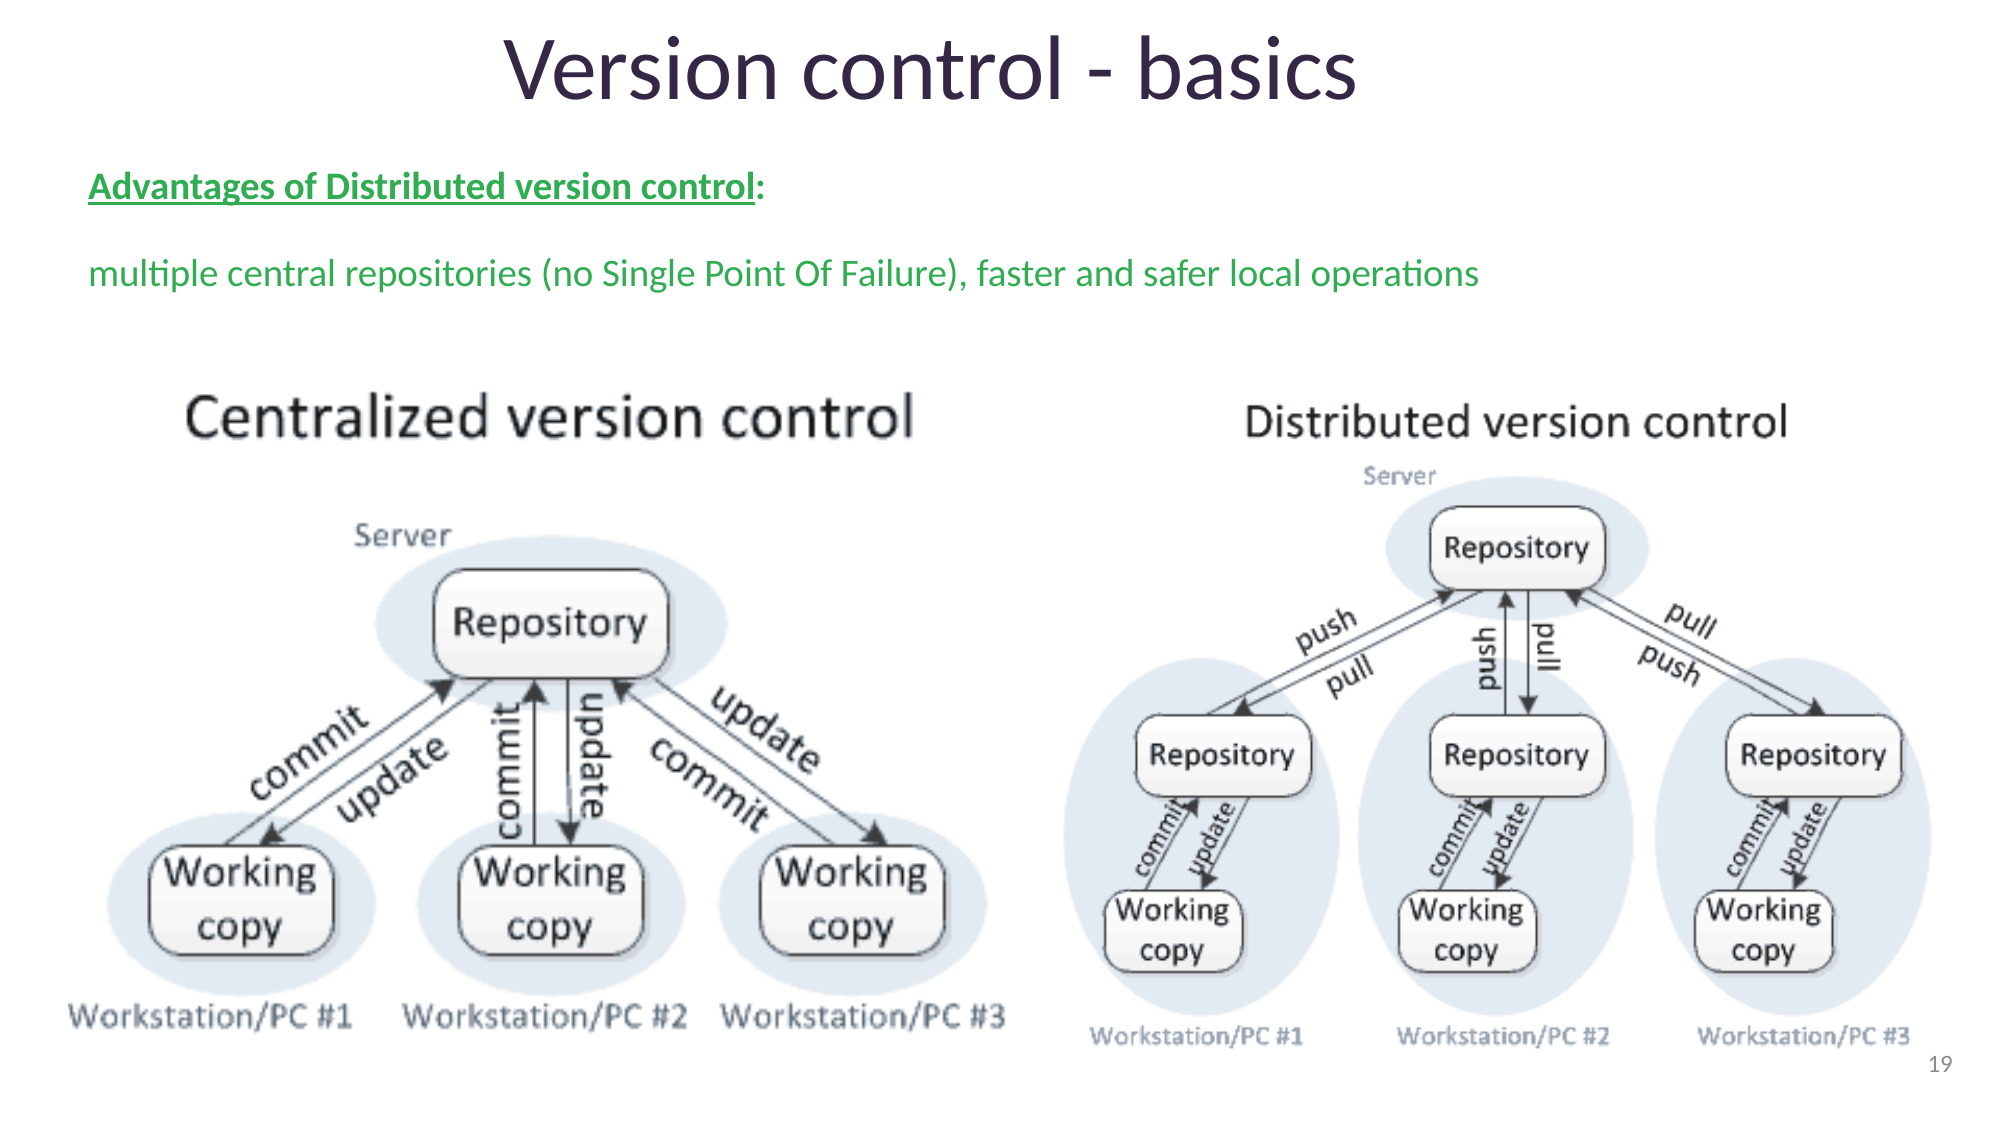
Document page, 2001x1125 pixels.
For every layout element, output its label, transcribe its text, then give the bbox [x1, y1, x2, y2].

slide_number 19 [1853, 1019, 1974, 1106]
title Version control - basics [0, 0, 1864, 126]
picture [68, 368, 1008, 1038]
list Advantages of Distributed version control: multiple central repositories (no Single Point Of Failure), faster and safer local operations [68, 146, 1932, 323]
picture [1063, 385, 1932, 1055]
